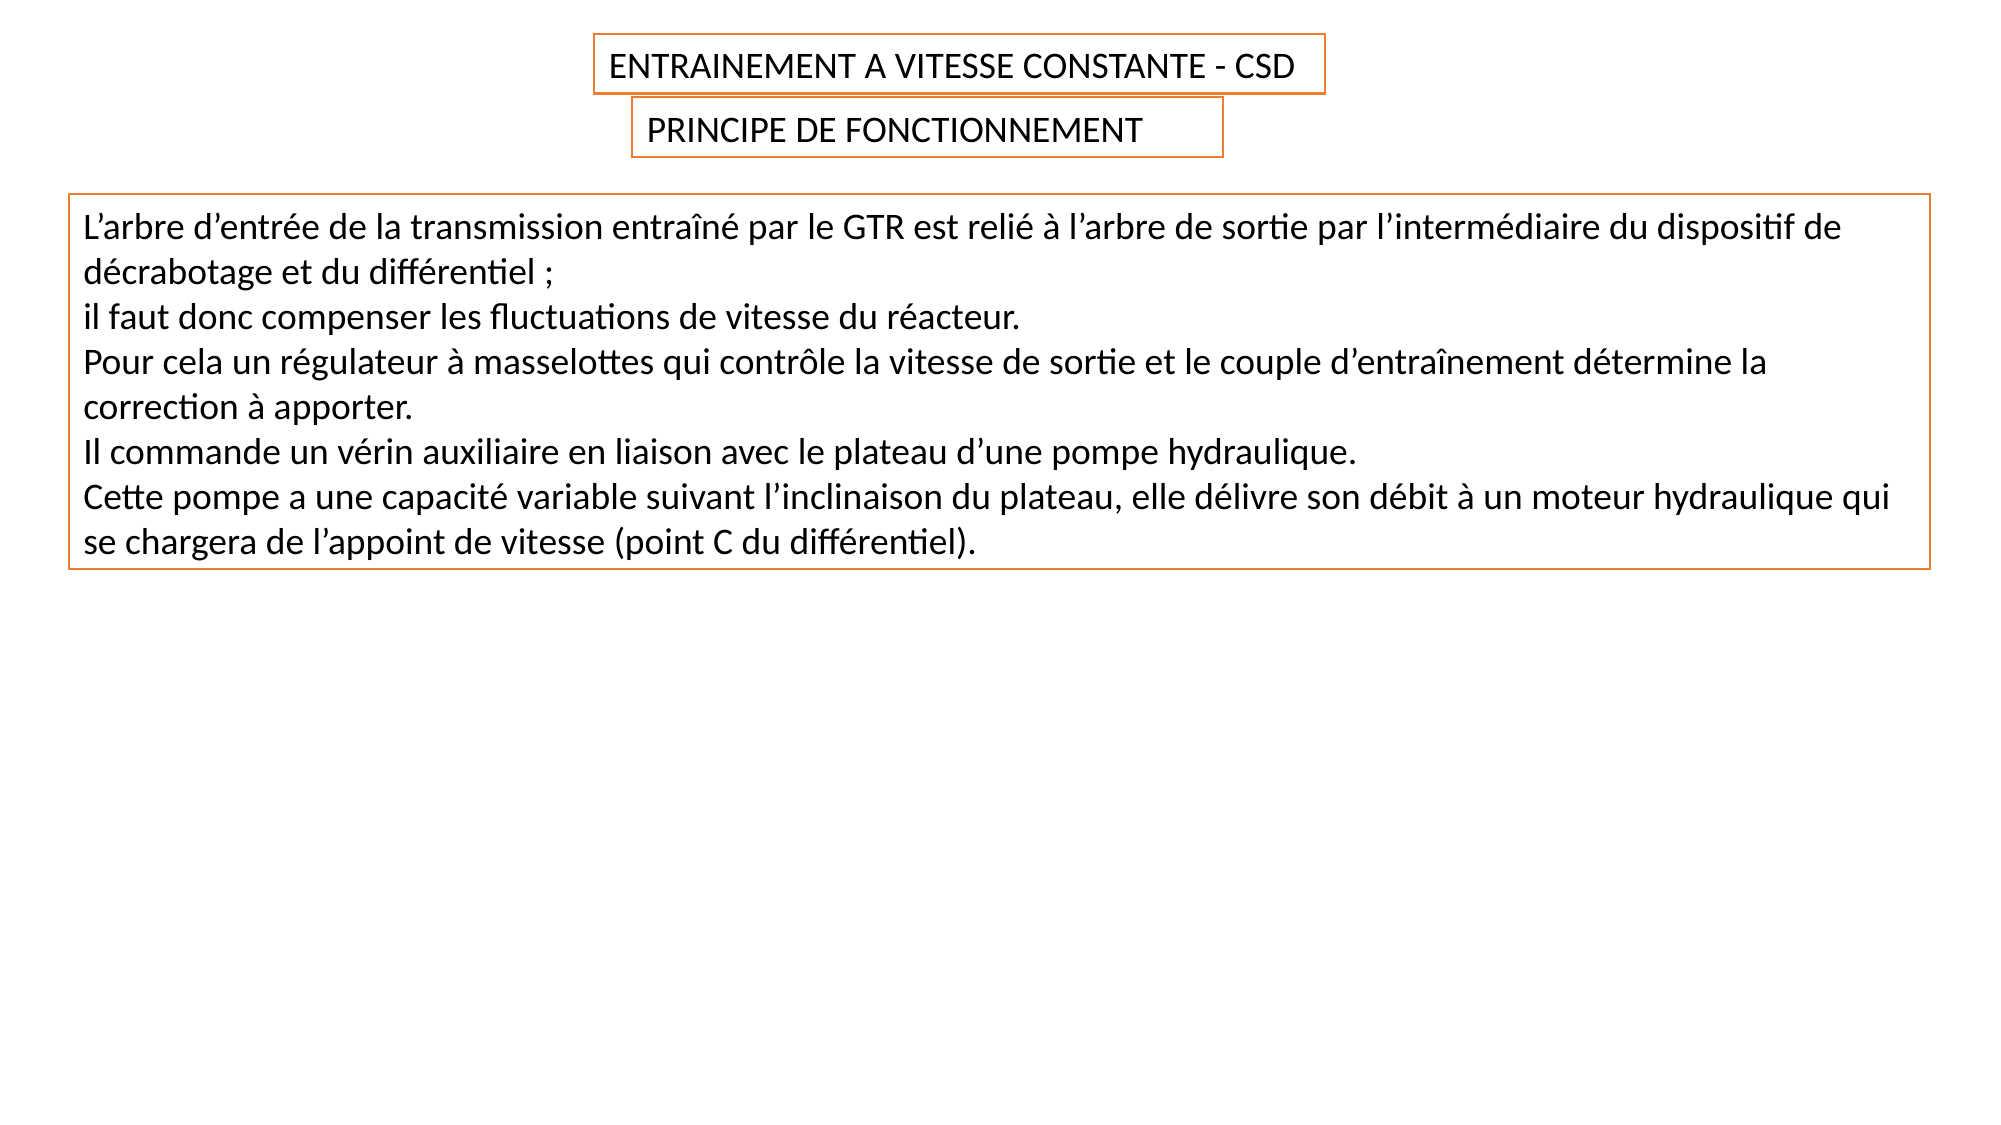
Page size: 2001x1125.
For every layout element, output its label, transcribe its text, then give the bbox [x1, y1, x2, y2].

text_box PRINCIPE DE FONCTIONNEMENT [631, 96, 1224, 158]
text_box L’arbre d’entrée de la transmission entraîné par le GTR est relié à l’arbre de sortie par l’intermédiaire du dispositif de décrabotage et du différentiel ; il faut donc compenser les fluctuations de vitesse du réacteur. Pour cela un régulateur à masselottes qui contrôle la vitesse de sortie et le couple d’entraînement détermine la correction à apporter. Il commande un vérin auxiliaire en liaison avec le plateau d’une pompe hydraulique. Cette pompe a une capacité variable suivant l’inclinaison du plateau, elle délivre son débit à un moteur hydraulique qui se chargera de l’appoint de vitesse (point C du différentiel). [68, 193, 1931, 570]
text_box ENTRAINEMENT A VITESSE CONSTANTE - CSD [593, 33, 1326, 95]
